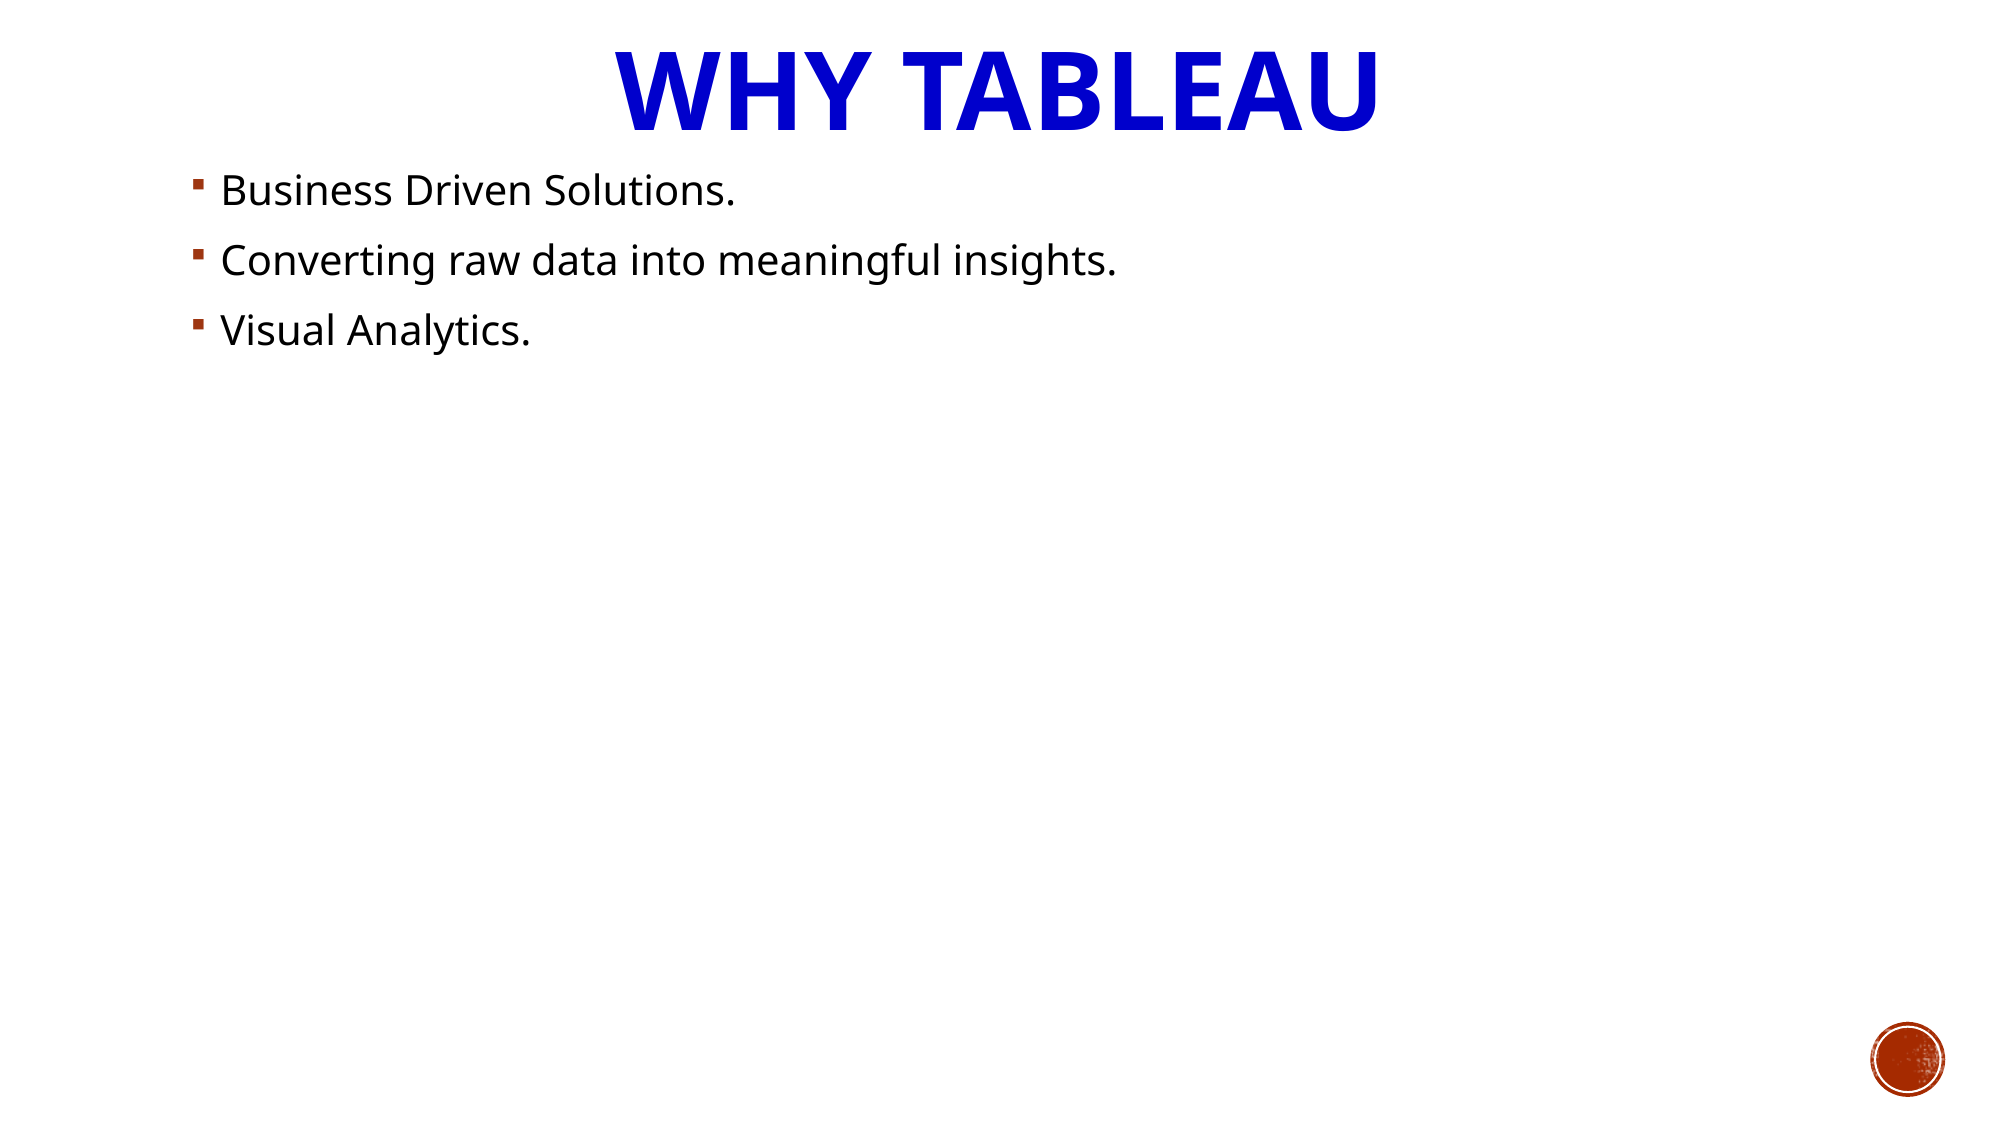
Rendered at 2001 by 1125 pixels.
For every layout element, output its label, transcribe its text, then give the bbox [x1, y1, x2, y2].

title WHY TABLEAU [175, 28, 1826, 161]
list Business Driven Solutions. Converting raw data into meaningful insights. Visual Analytics. [175, 161, 1826, 1013]
